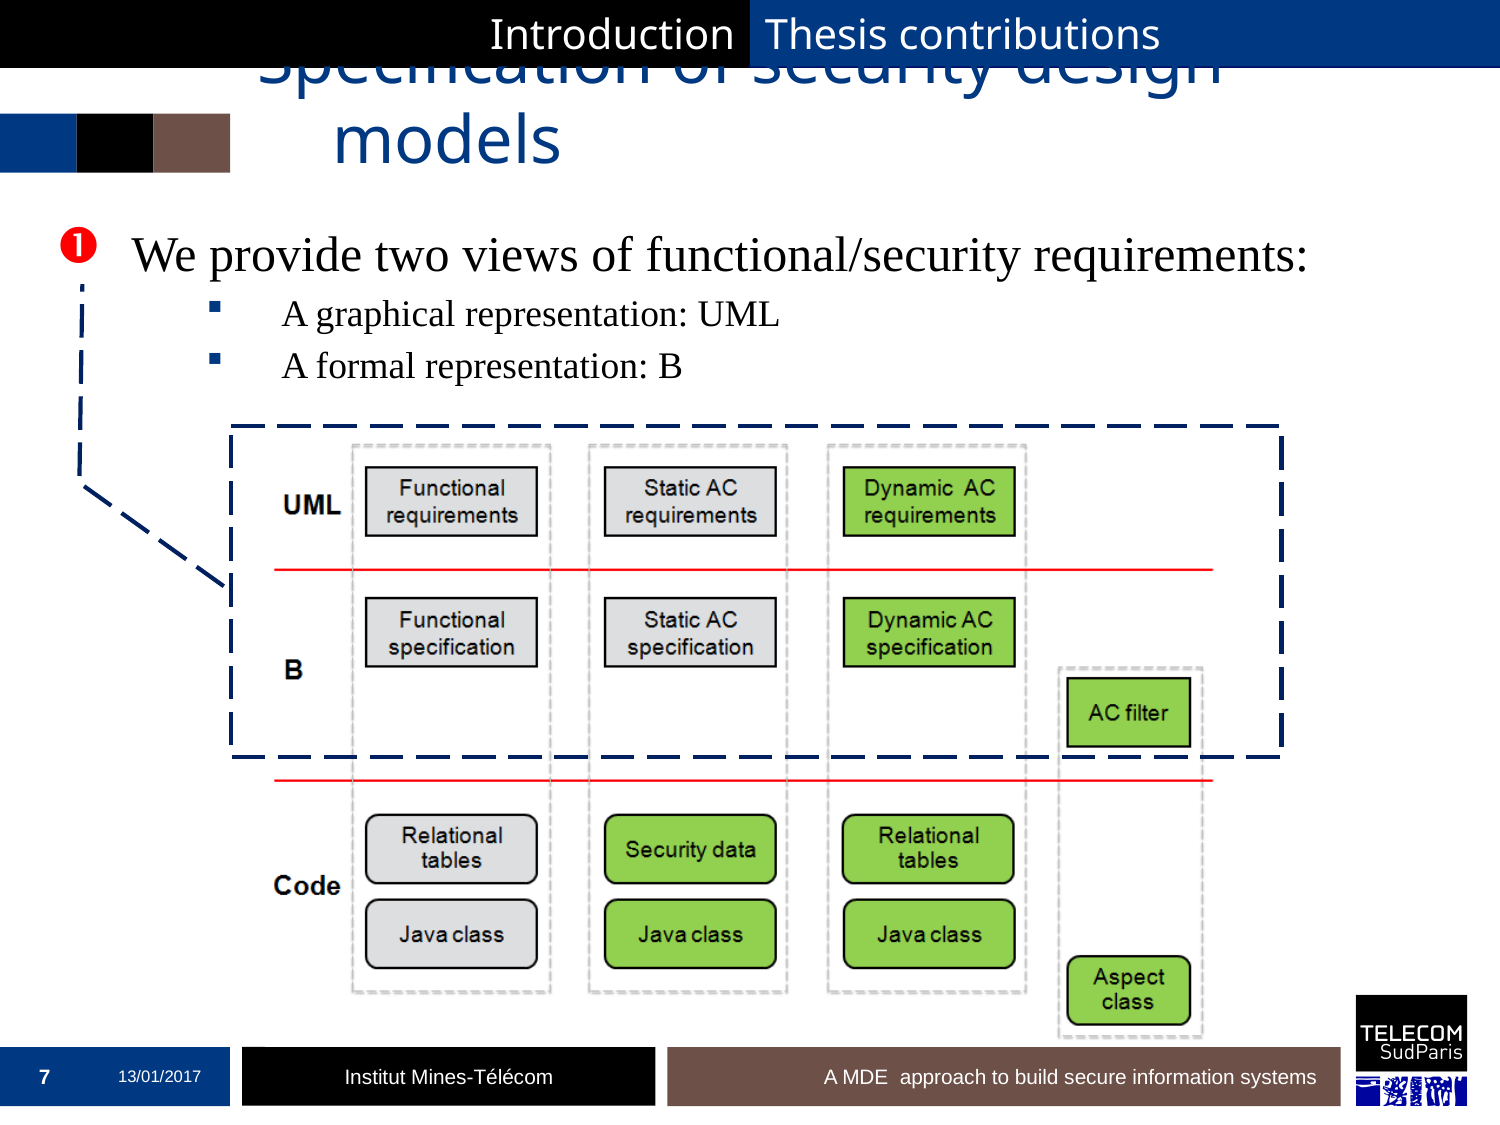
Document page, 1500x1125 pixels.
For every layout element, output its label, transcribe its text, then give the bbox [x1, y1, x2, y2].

slide_number 7 [1, 1046, 89, 1106]
text_box [120, 511, 151, 535]
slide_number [89, 1046, 232, 1106]
text_box [1214, 424, 1284, 759]
text_box [77, 442, 83, 477]
text_box [80, 284, 85, 292]
footer A MDE approach to build secure information systems [667, 1046, 1341, 1106]
text_box [78, 396, 83, 430]
text_box [78, 350, 84, 384]
text_box [79, 304, 85, 338]
title Specification of security design models [242, 90, 1459, 185]
list We provide two views of functional/security requirements: A graphical representation: UML A formal representation: B [41, 214, 1500, 510]
text_box Introduction [0, 0, 748, 68]
text_box [229, 424, 265, 759]
text_box Thesis contributions [748, 0, 1500, 68]
picture [1352, 991, 1471, 1110]
picture [265, 425, 1217, 1047]
text_box [82, 484, 113, 508]
text_box [195, 565, 226, 588]
text_box [157, 538, 188, 562]
